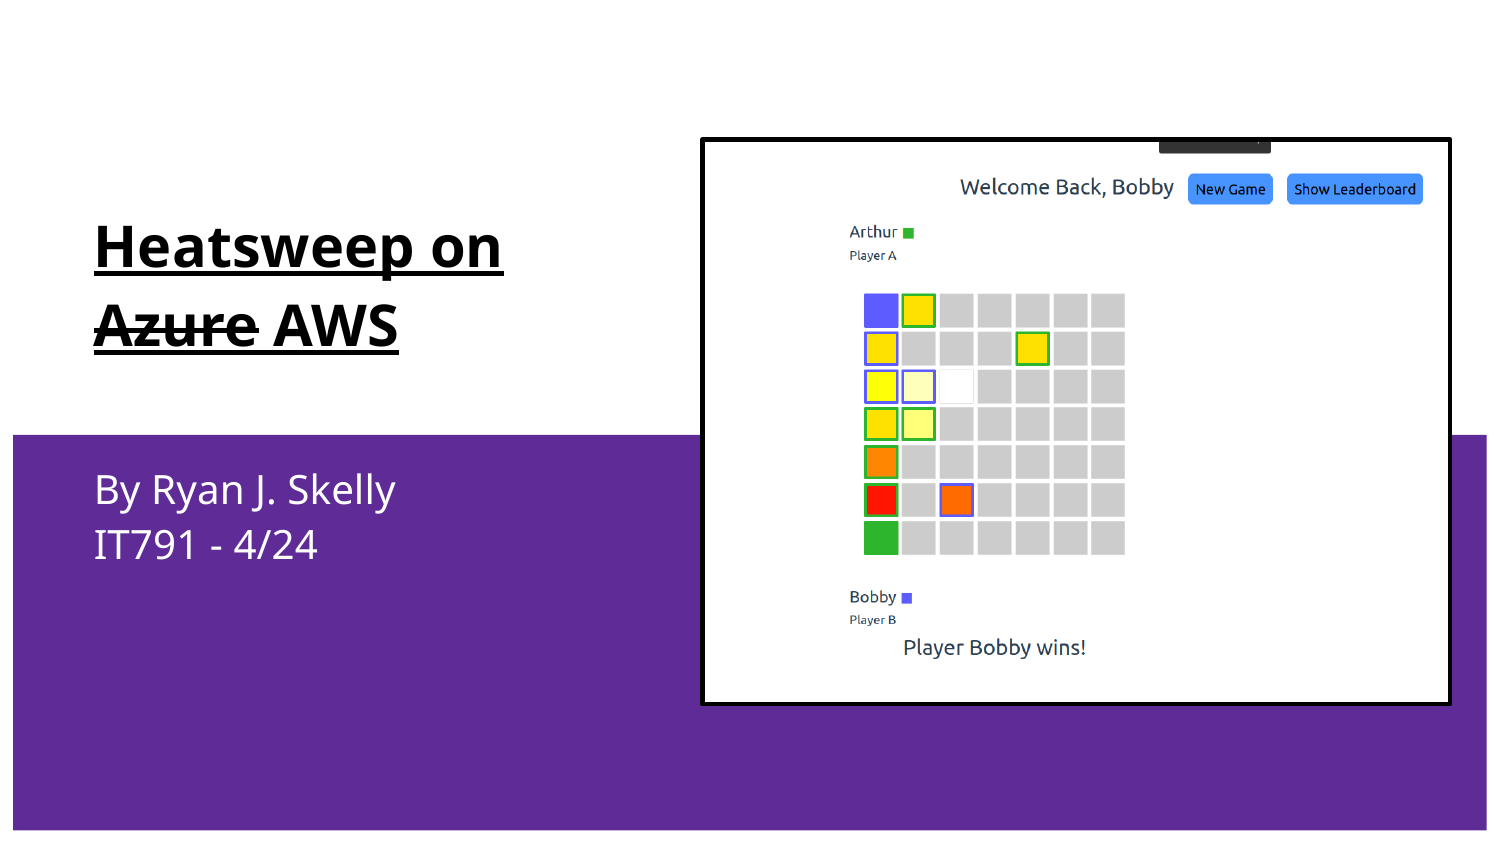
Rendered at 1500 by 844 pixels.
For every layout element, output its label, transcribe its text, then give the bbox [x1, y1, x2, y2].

title Heatsweep on Azure AWS [78, 188, 679, 378]
subtitle By Ryan J. Skelly IT791 - 4/24 [78, 446, 699, 588]
picture [704, 141, 1449, 702]
